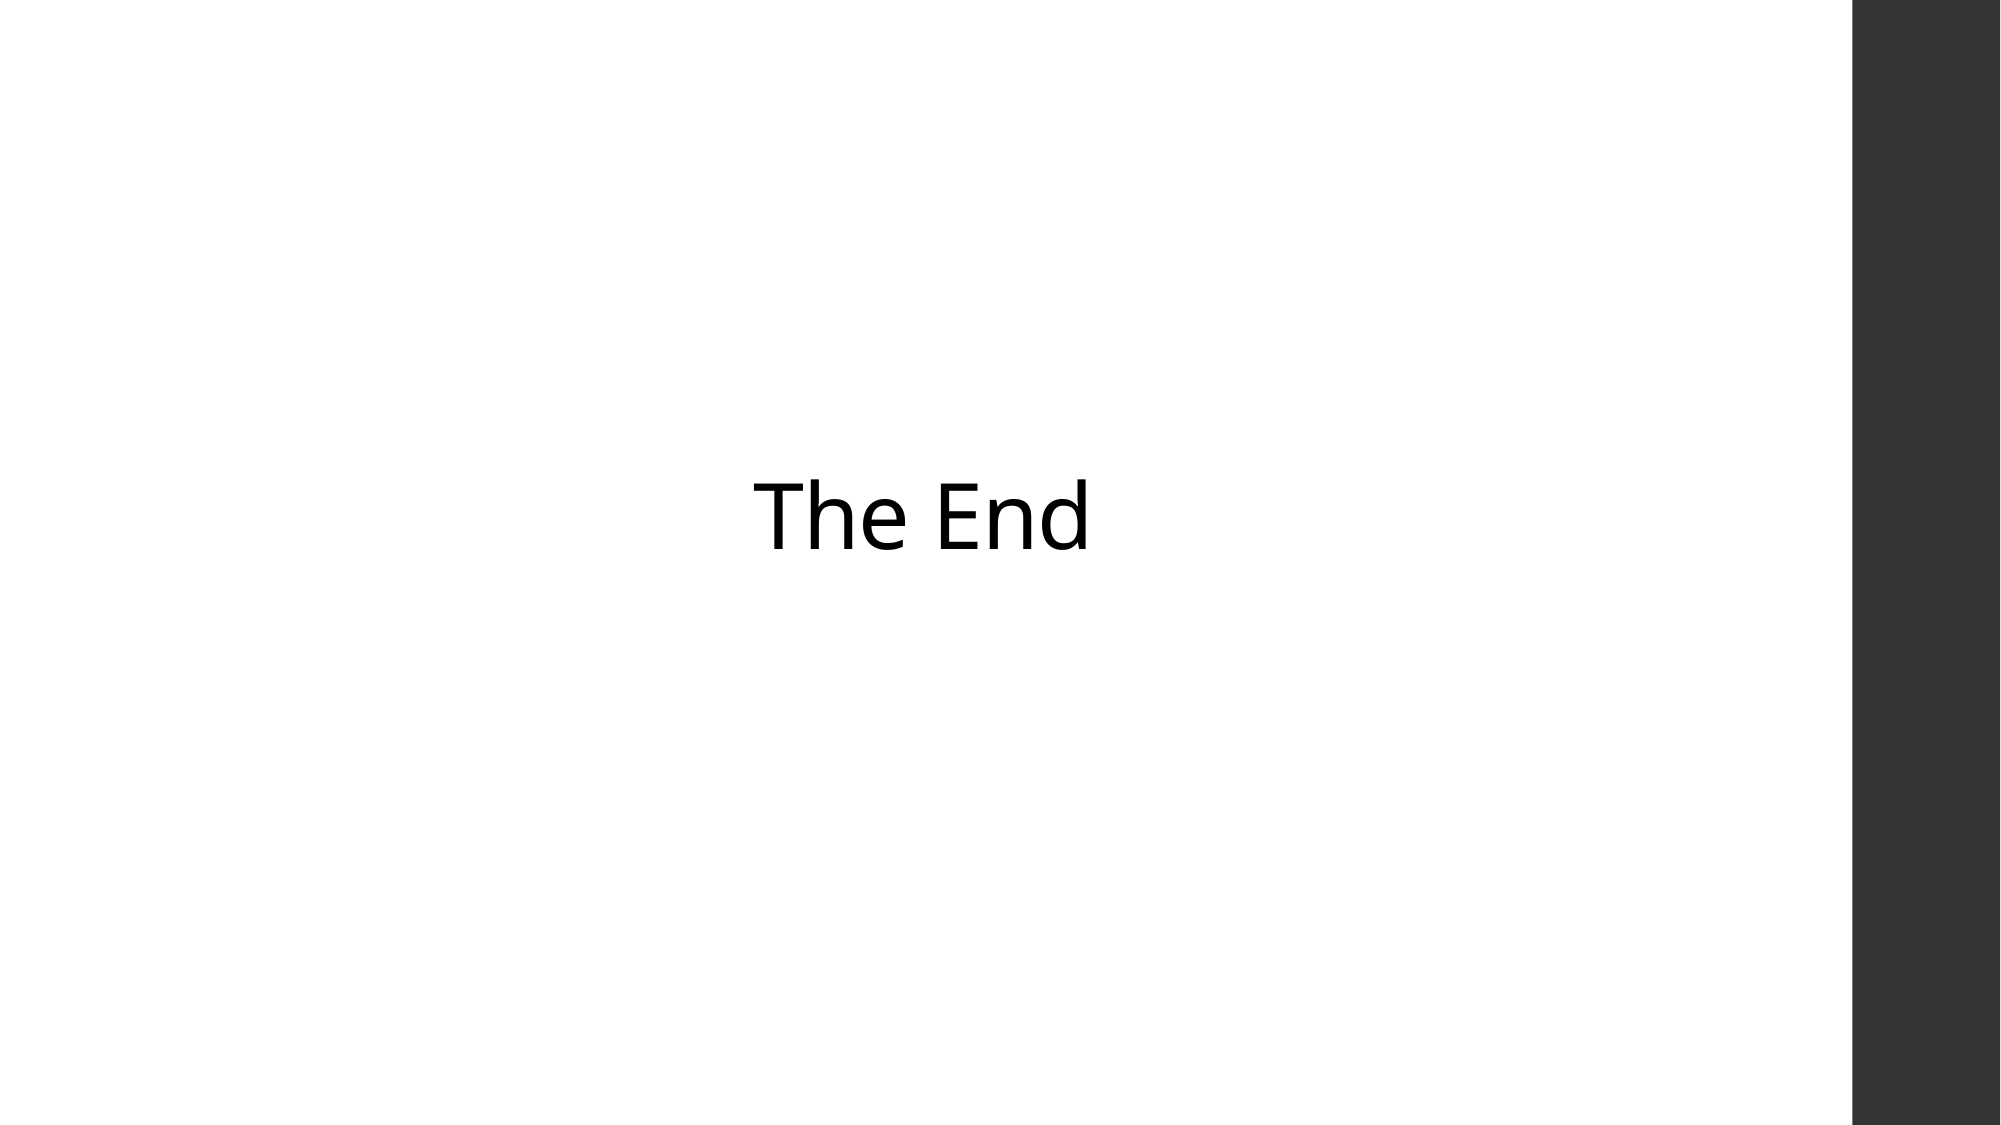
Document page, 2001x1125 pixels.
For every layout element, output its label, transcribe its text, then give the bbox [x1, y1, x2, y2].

title The End [136, 333, 1712, 577]
